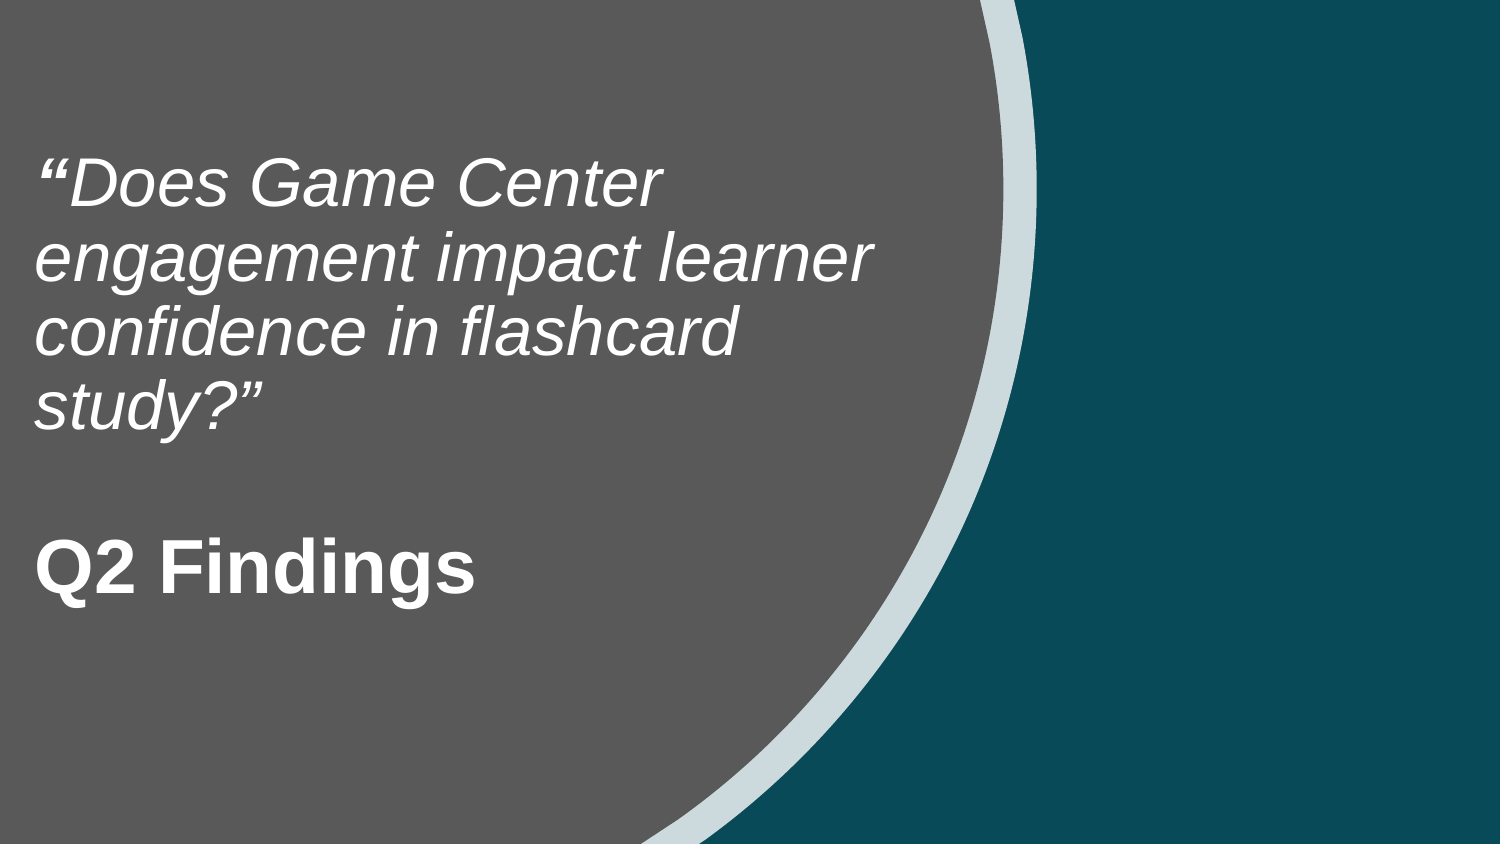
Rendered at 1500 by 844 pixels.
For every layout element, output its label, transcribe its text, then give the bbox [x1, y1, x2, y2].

text_box [978, 0, 1037, 492]
title “Does Game Center engagement impact learner confidence in flashcard study?” Q2 Findings [23, 55, 978, 616]
text_box [643, 616, 915, 844]
text_box [0, 0, 1004, 844]
